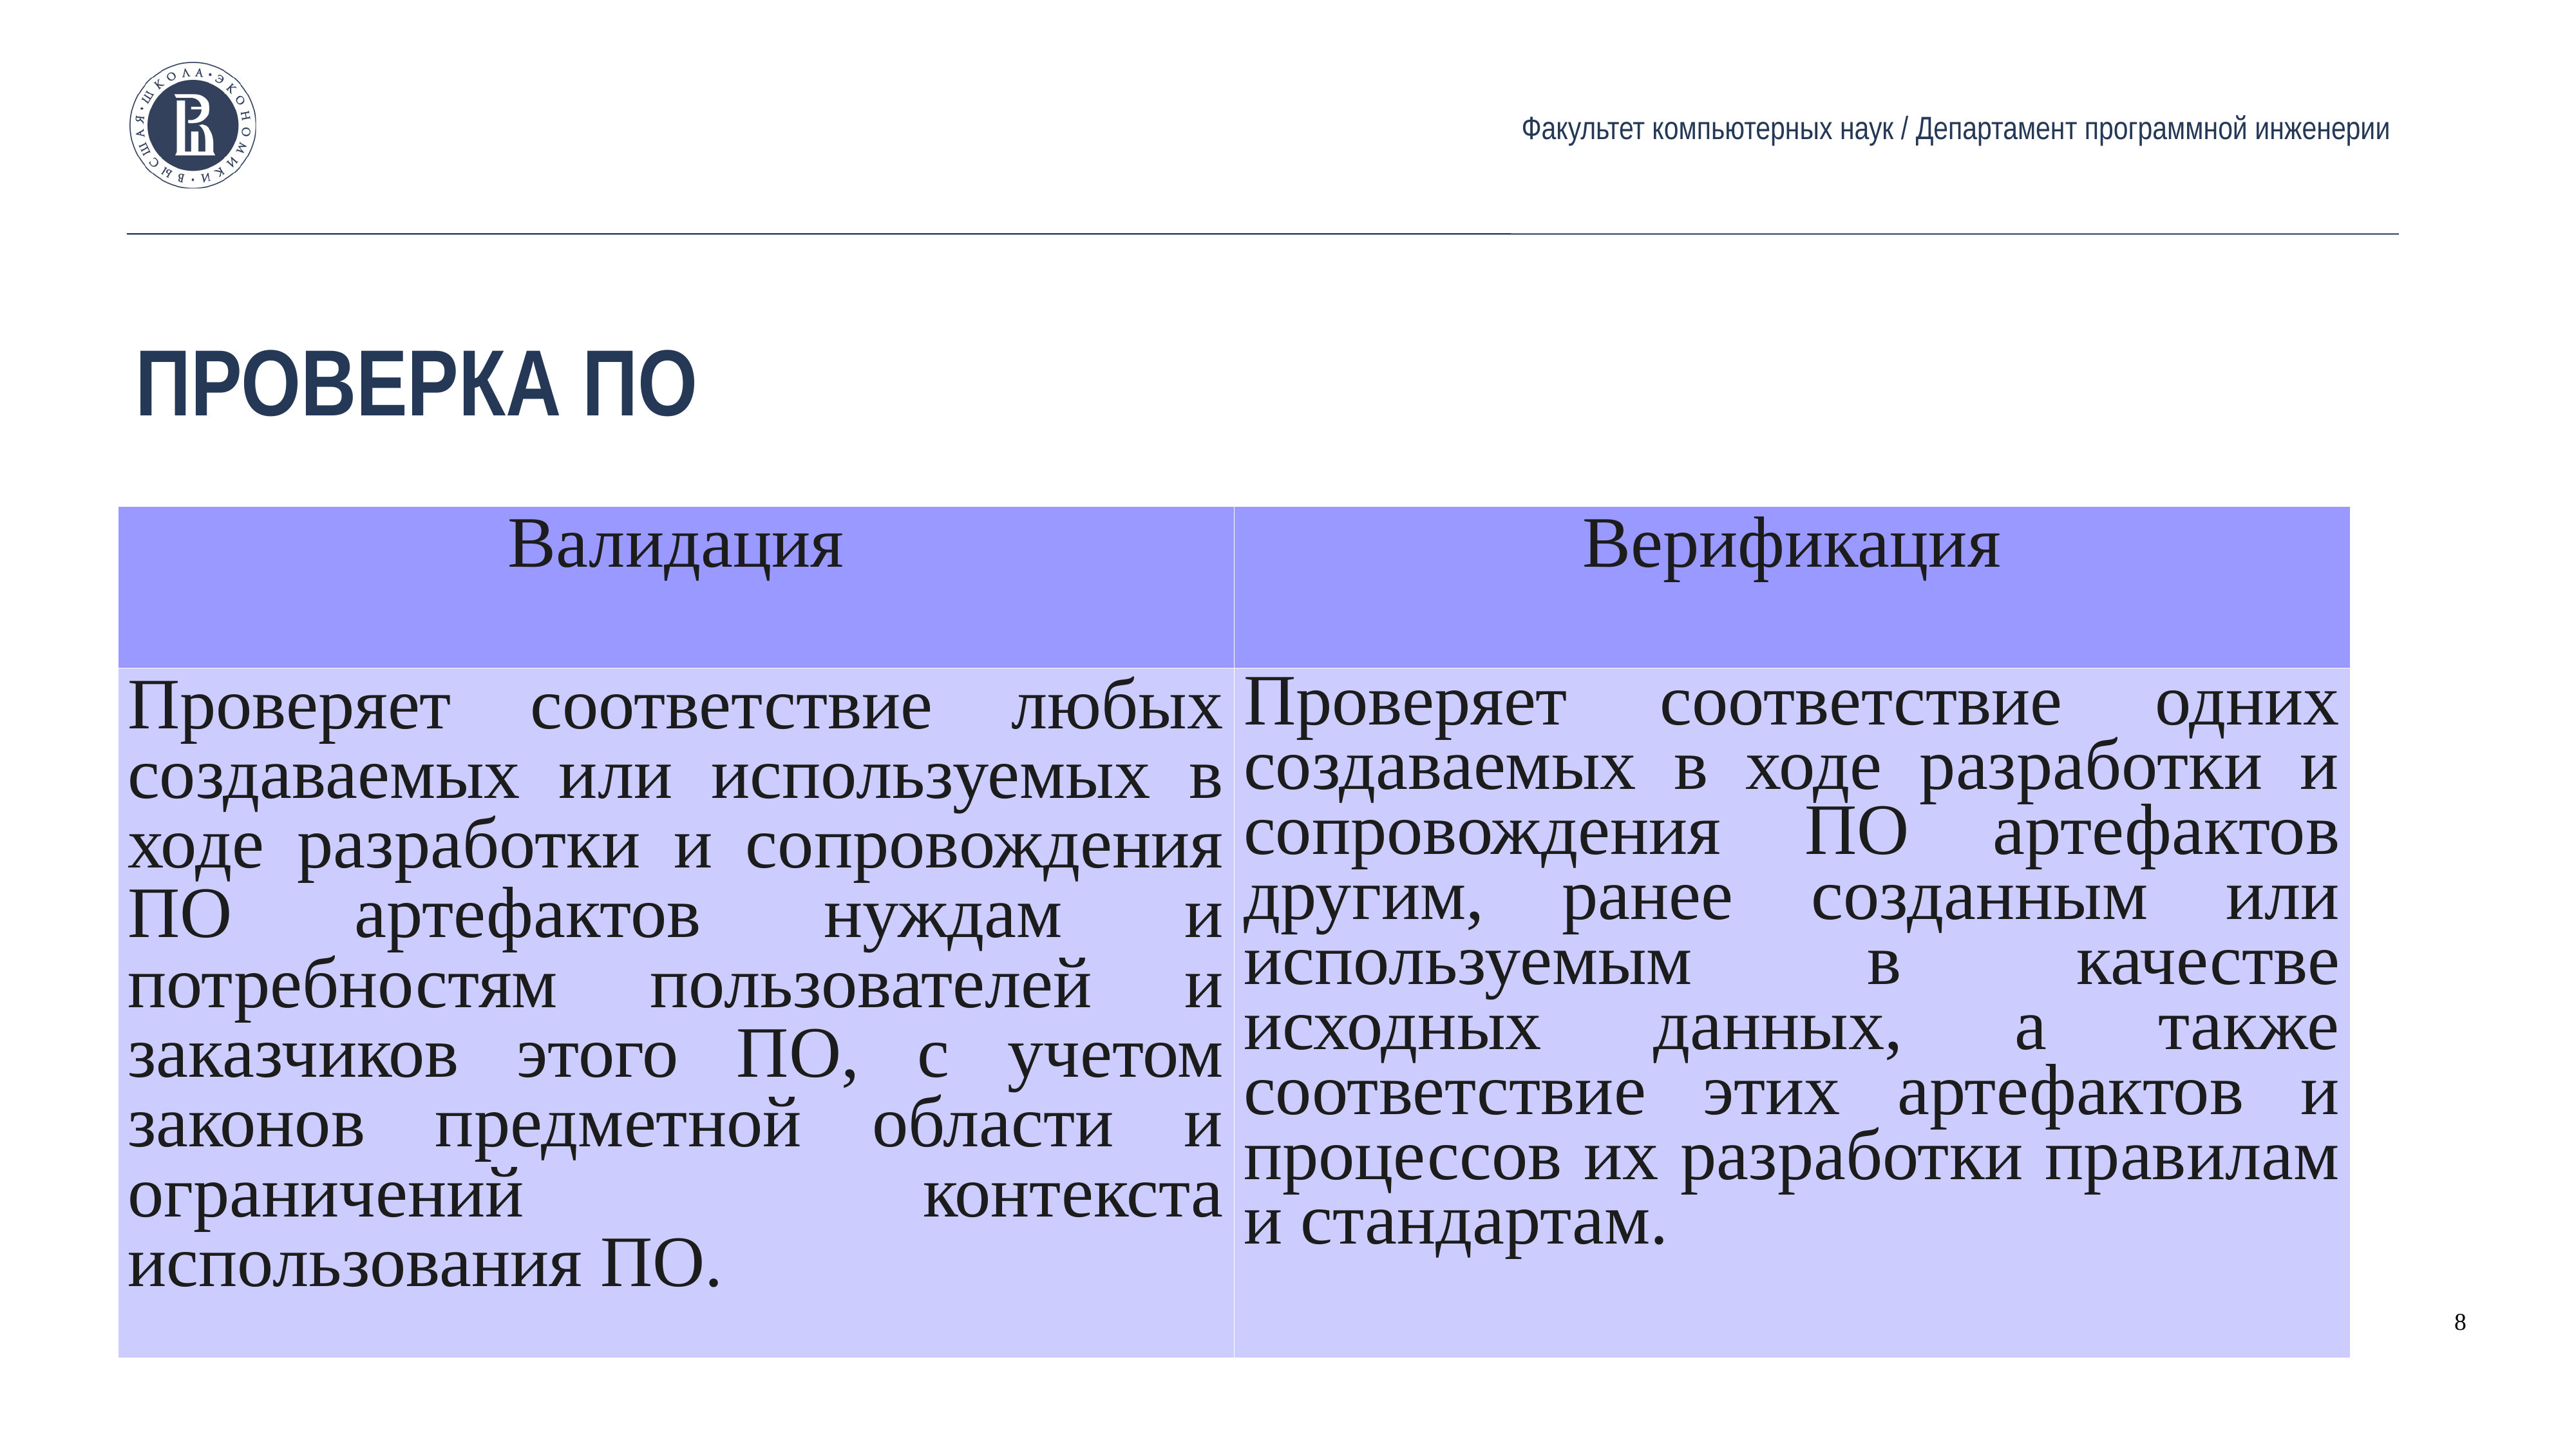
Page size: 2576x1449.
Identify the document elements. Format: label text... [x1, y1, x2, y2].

table_header Верификация [1235, 507, 2350, 668]
picture [129, 61, 257, 189]
text_box Проверка ПО [128, 314, 2391, 481]
table_header Валидация [118, 507, 1234, 668]
text_box Факультет компьютерных наук / Департамент программной инженерии [1198, 99, 2399, 154]
text_box <номер> [2445, 1301, 2576, 1338]
table_cell Проверяет соответствие любых создаваемых или используемых в ходе разработки и сопровождения ПО артефактов нуждам и потребностям пользователей и заказчиков этого ПО, с учетом законов предметной области и ограничений контекста использования ПО. [118, 668, 1234, 1358]
table_cell Проверяет соответствие одних создаваемых в ходе разработки и сопровождения ПО артефактов другим, ранее созданным или используемым в качестве исходных данных, а также соответствие этих артефактов и процессов их разработки правилам и стандартам. [1235, 668, 2350, 1358]
